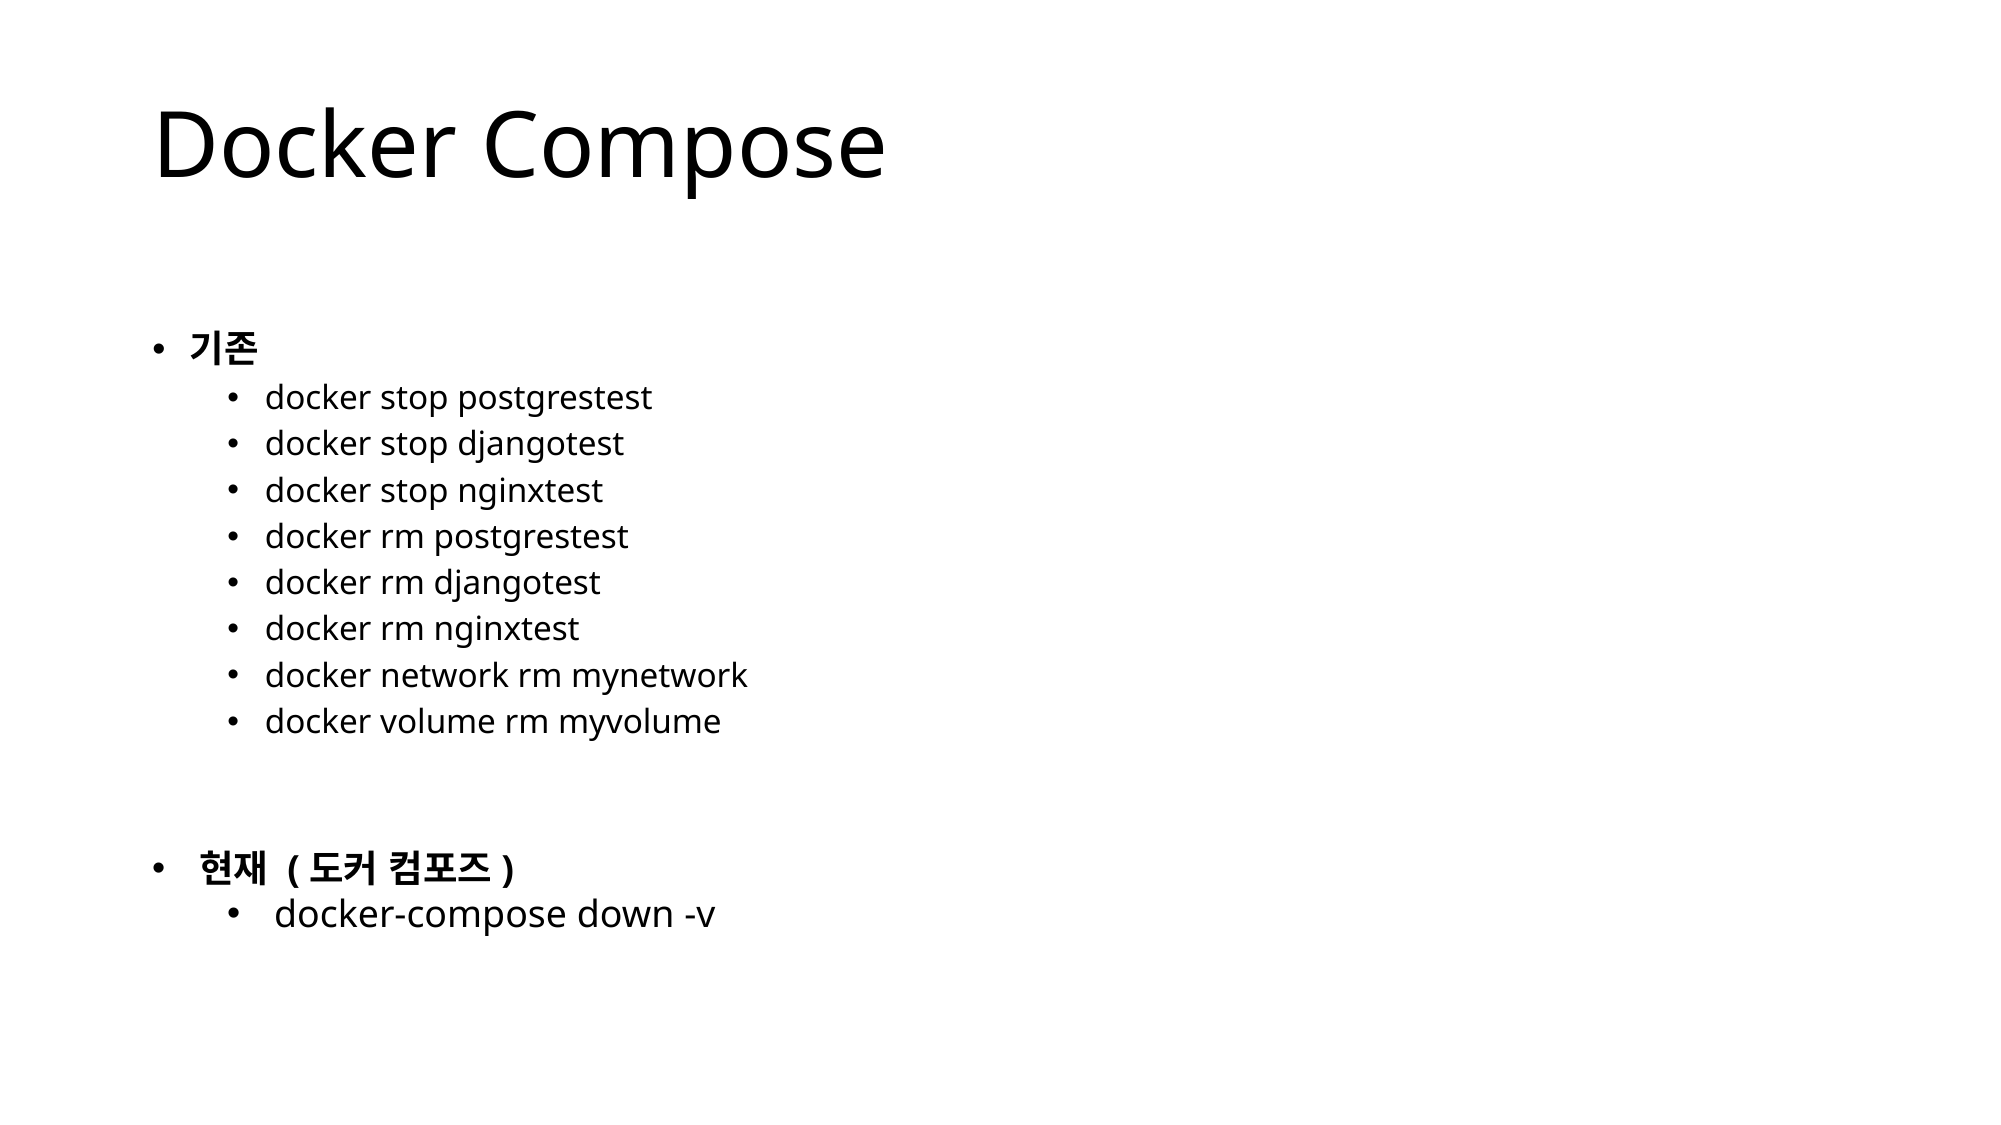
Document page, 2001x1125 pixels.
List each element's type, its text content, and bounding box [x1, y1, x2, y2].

text_box 기존 docker stop postgrestest docker stop djangotest docker stop nginxtest docker rm postgrestest docker rm djangotest docker rm nginxtest docker network rm mynetwork docker volume rm myvolume [137, 322, 1863, 838]
text_box 현재 (도커 컴포즈) docker-compose down -v [137, 838, 1077, 988]
title Docker Compose [137, 38, 1863, 257]
